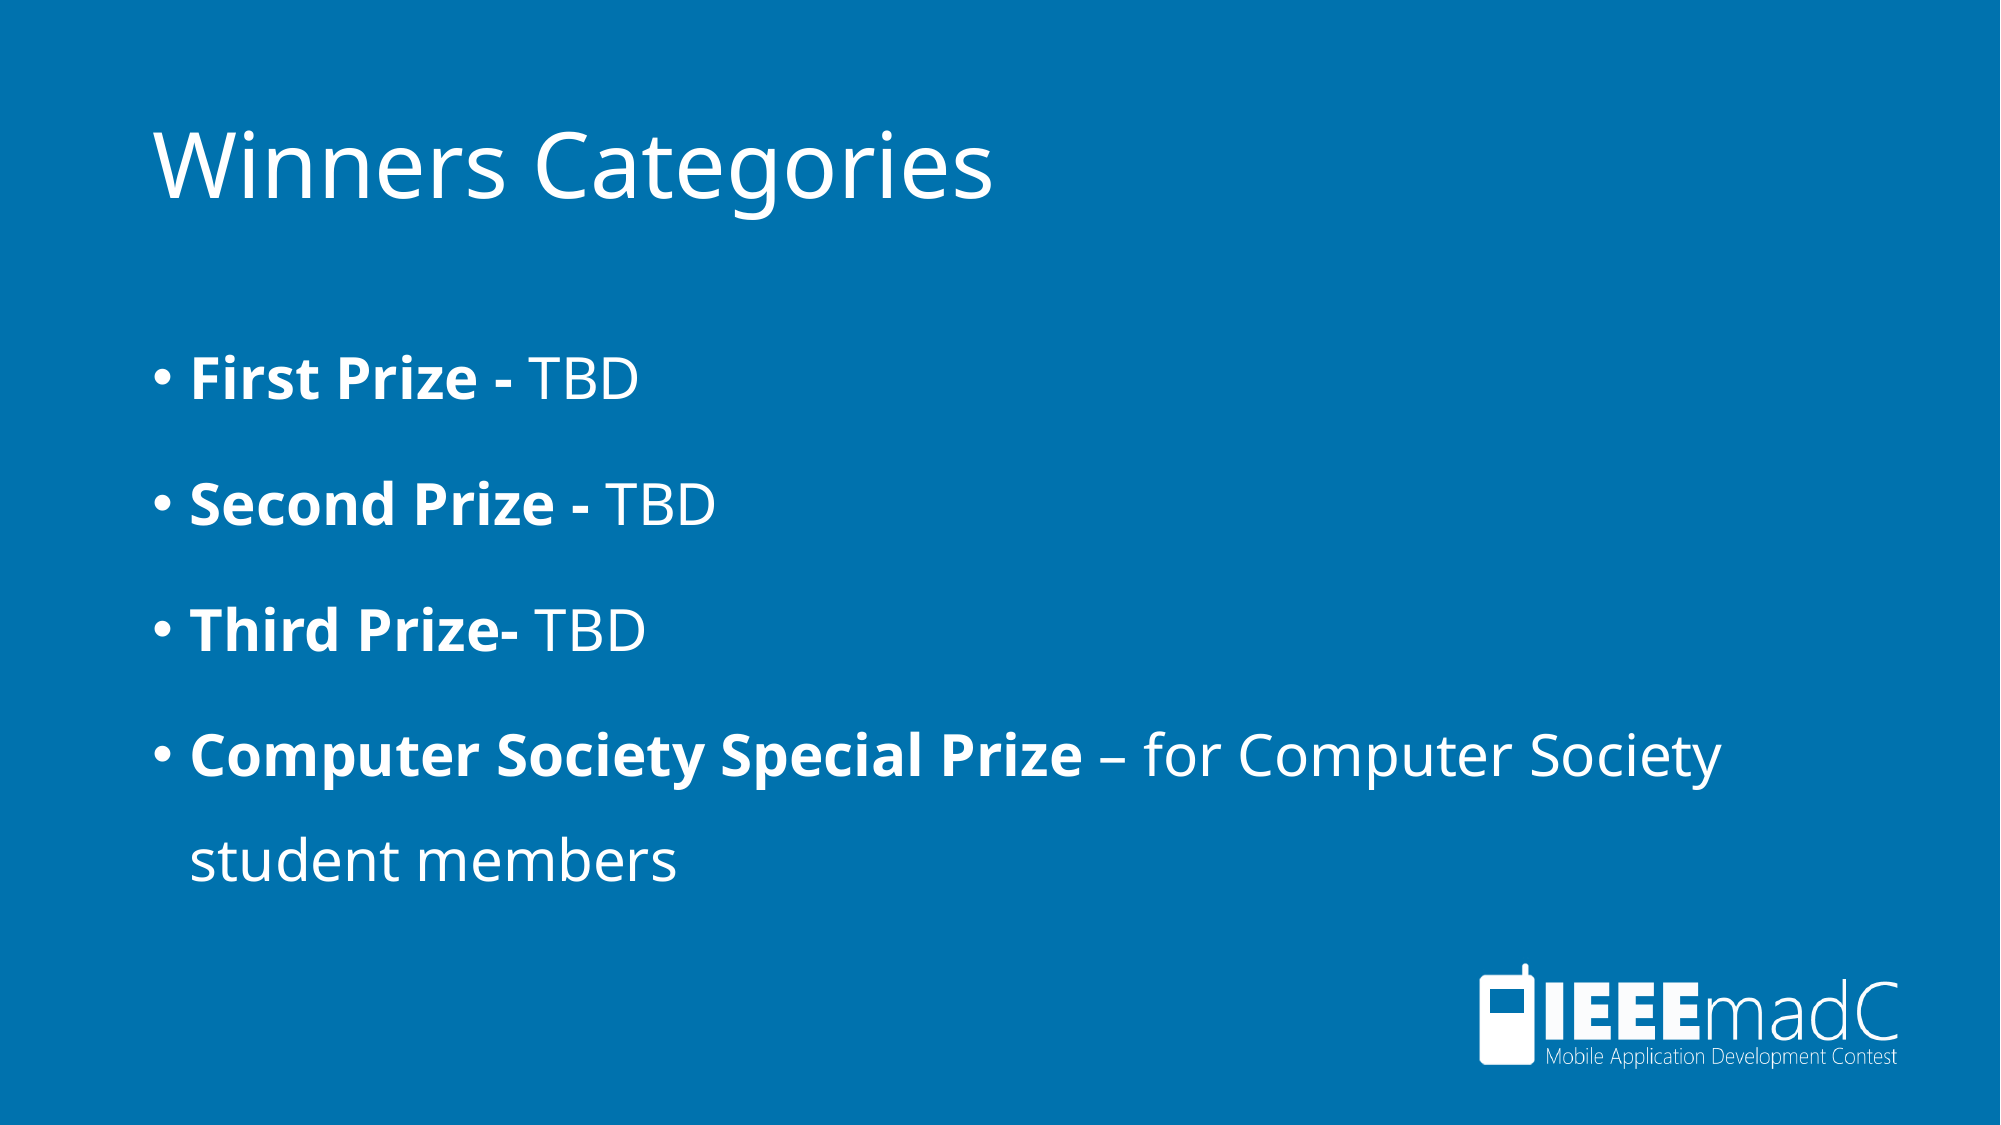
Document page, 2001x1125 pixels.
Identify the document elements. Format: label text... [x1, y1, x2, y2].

title Winners Categories [137, 59, 1863, 278]
picture [1812, 980, 1845, 1040]
picture [1619, 983, 1654, 1039]
picture [1575, 983, 1610, 1039]
picture [1480, 964, 1534, 1064]
picture [1858, 982, 1897, 1040]
picture [1546, 983, 1563, 1039]
list First Prize - TBD Second Prize - TBD Third Prize- TBD Computer Society Special Prize – for Computer Society student members [137, 299, 1863, 1014]
picture [1772, 998, 1801, 1040]
picture [1708, 998, 1761, 1039]
picture [1664, 983, 1699, 1039]
